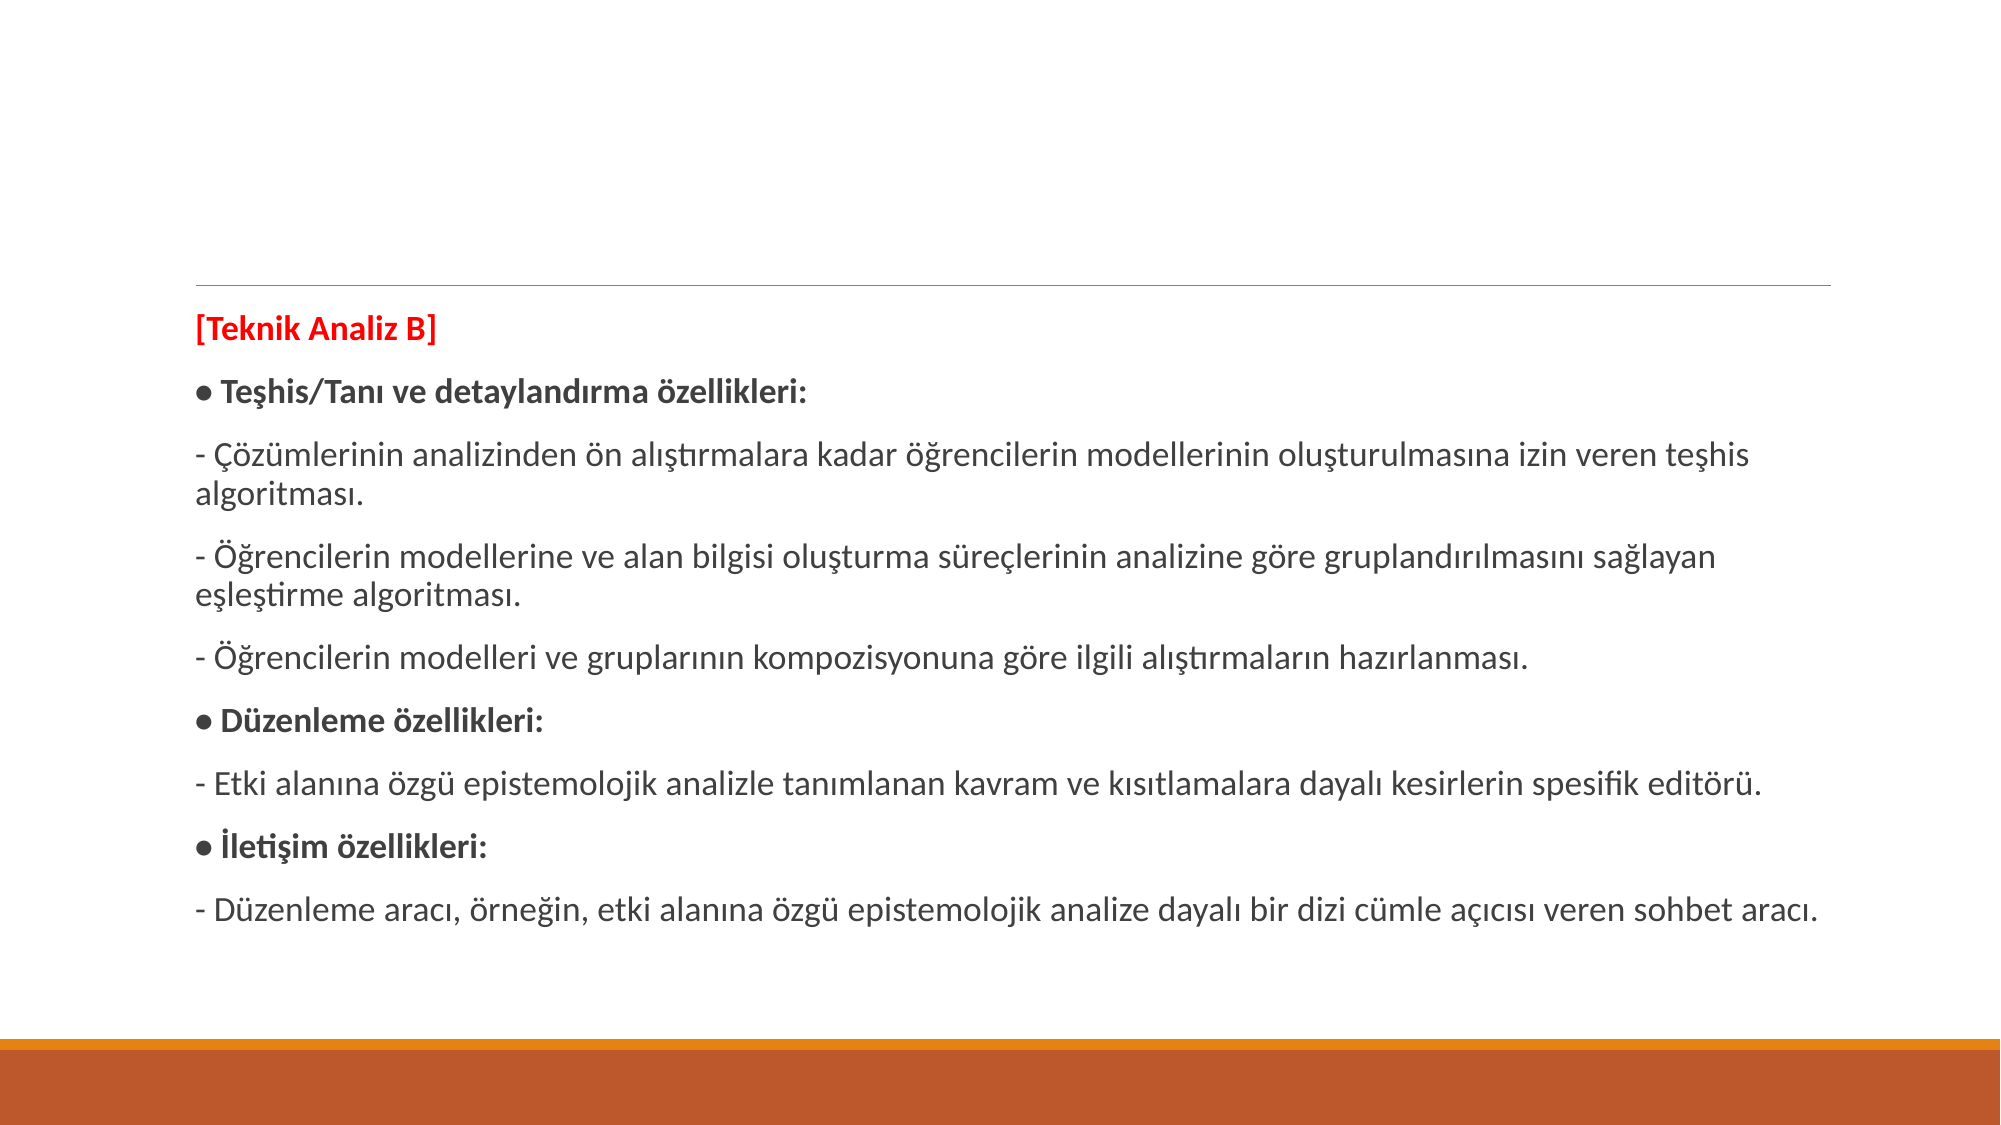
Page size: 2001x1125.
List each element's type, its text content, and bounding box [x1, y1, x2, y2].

list [Teknik Analiz B] • Teşhis/Tanı ve detaylandırma özellikleri: - Çözümlerinin analizinden ön alıştırmalara kadar öğrencilerin modellerinin oluşturulmasına izin veren teşhis algoritması. - Öğrencilerin modellerine ve alan bilgisi oluşturma süreçlerinin analizine göre gruplandırılmasını sağlayan eşleştirme algoritması. - Öğrencilerin modelleri ve gruplarının kompozisyonuna göre ilgili alıştırmaların hazırlanması. • Düzenleme özellikleri: - Etki alanına özgü epistemolojik analizle tanımlanan kavram ve kısıtlamalara dayalı kesirlerin spesifik editörü. • İletişim özellikleri: - Düzenleme aracı, örneğin, etki alanına özgü epistemolojik analize dayalı bir dizi cümle açıcısı veren sohbet aracı. [180, 302, 1830, 963]
